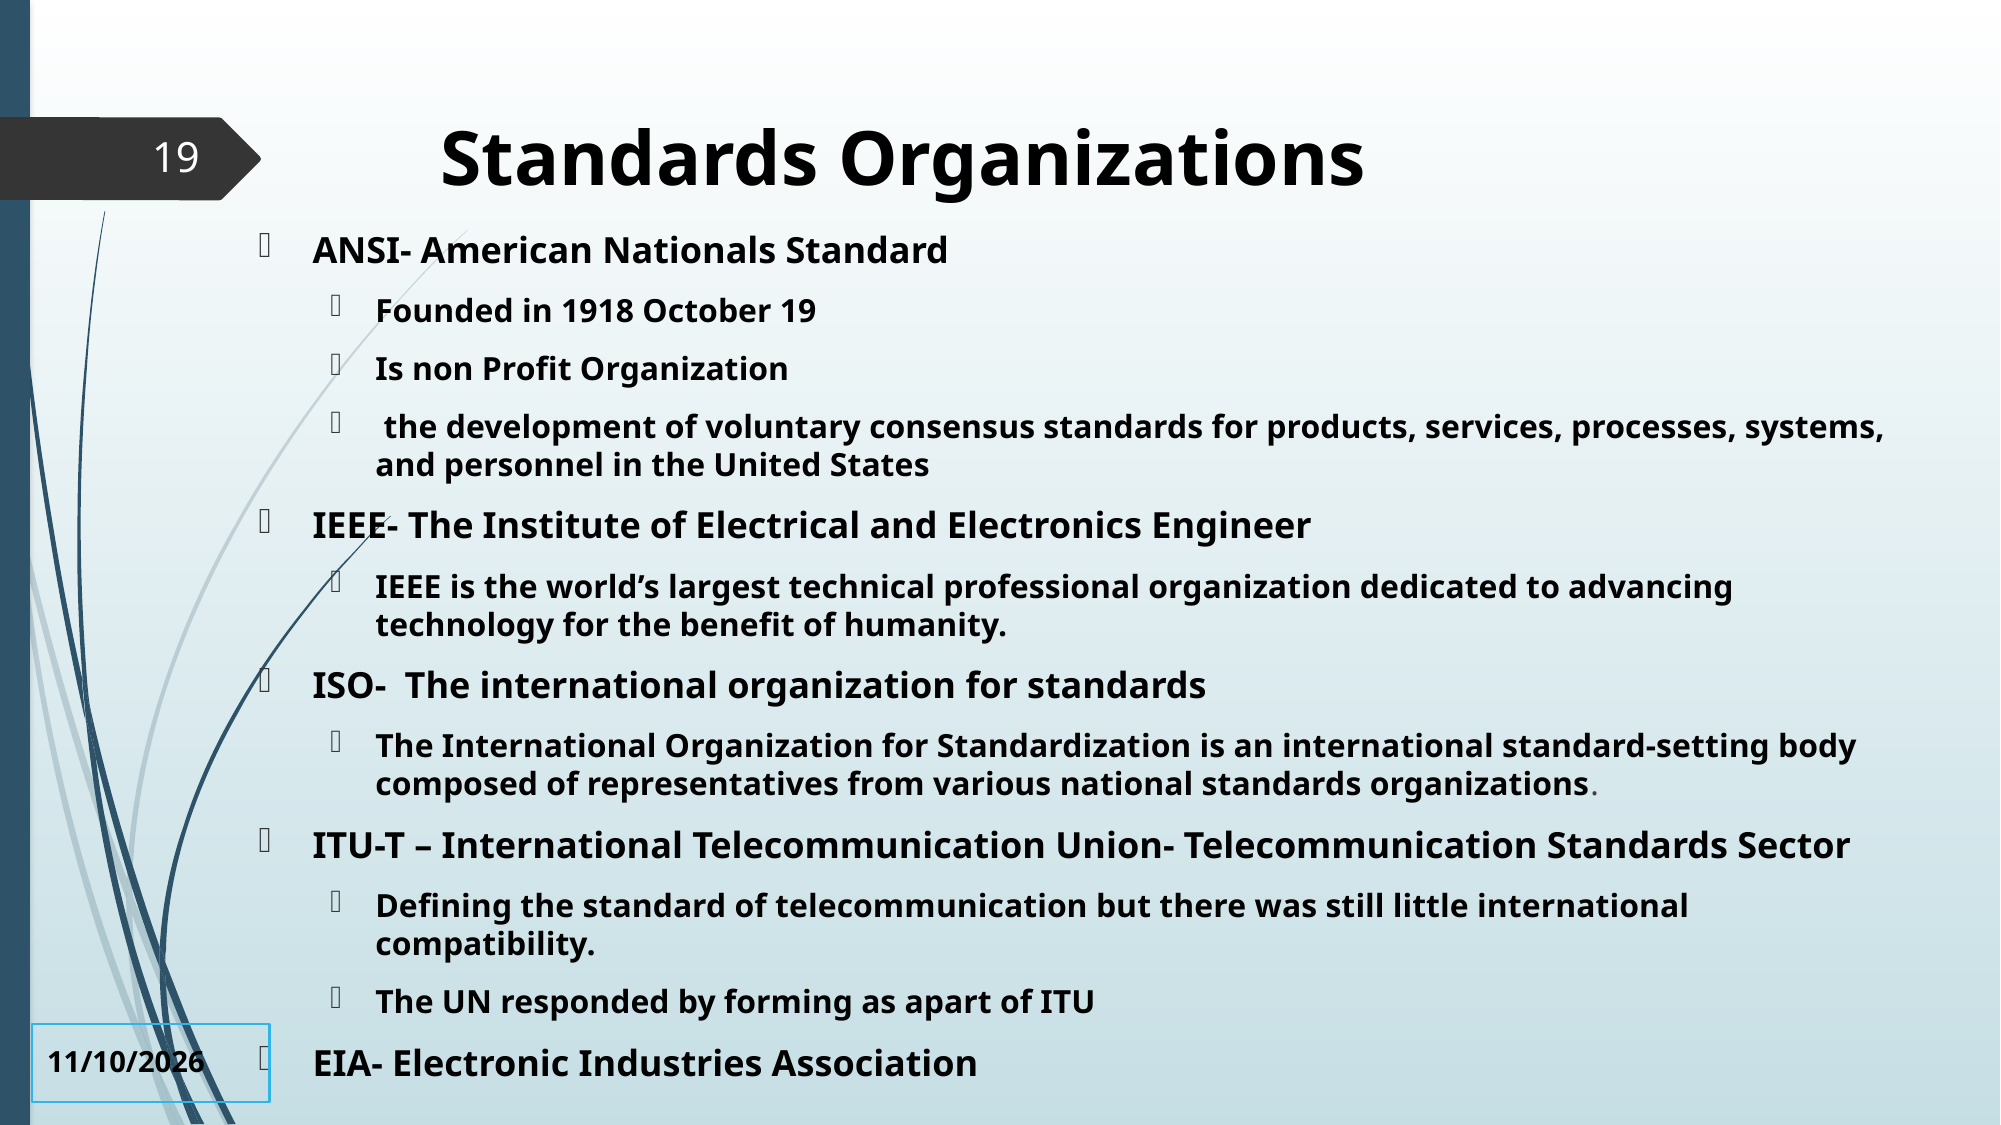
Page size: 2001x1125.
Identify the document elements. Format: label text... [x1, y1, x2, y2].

list ANSI- American Nationals Standard Founded in 1918 October 19 Is non Profit Organization the development of voluntary consensus standards for products, services, processes, systems, and personnel in the United States IEEE- The Institute of Electrical and Electronics Engineer IEEE is the world’s largest technical professional organization dedicated to advancing technology for the benefit of humanity. ISO- The international organization for standards The International Organization for Standardization is an international standard-setting body composed of representatives from various national standards organizations. ITU-T – International Telecommunication Union- Telecommunication Standards Sector Defining the standard of telecommunication but there was still little international compatibility. The UN responded by forming as apart of ITU EIA- Electronic Industries Association [243, 219, 1909, 1103]
slide_number 19 [87, 129, 216, 190]
title Standards Organizations [425, 102, 1888, 219]
text_box 6/16/2019 [31, 1023, 271, 1103]
